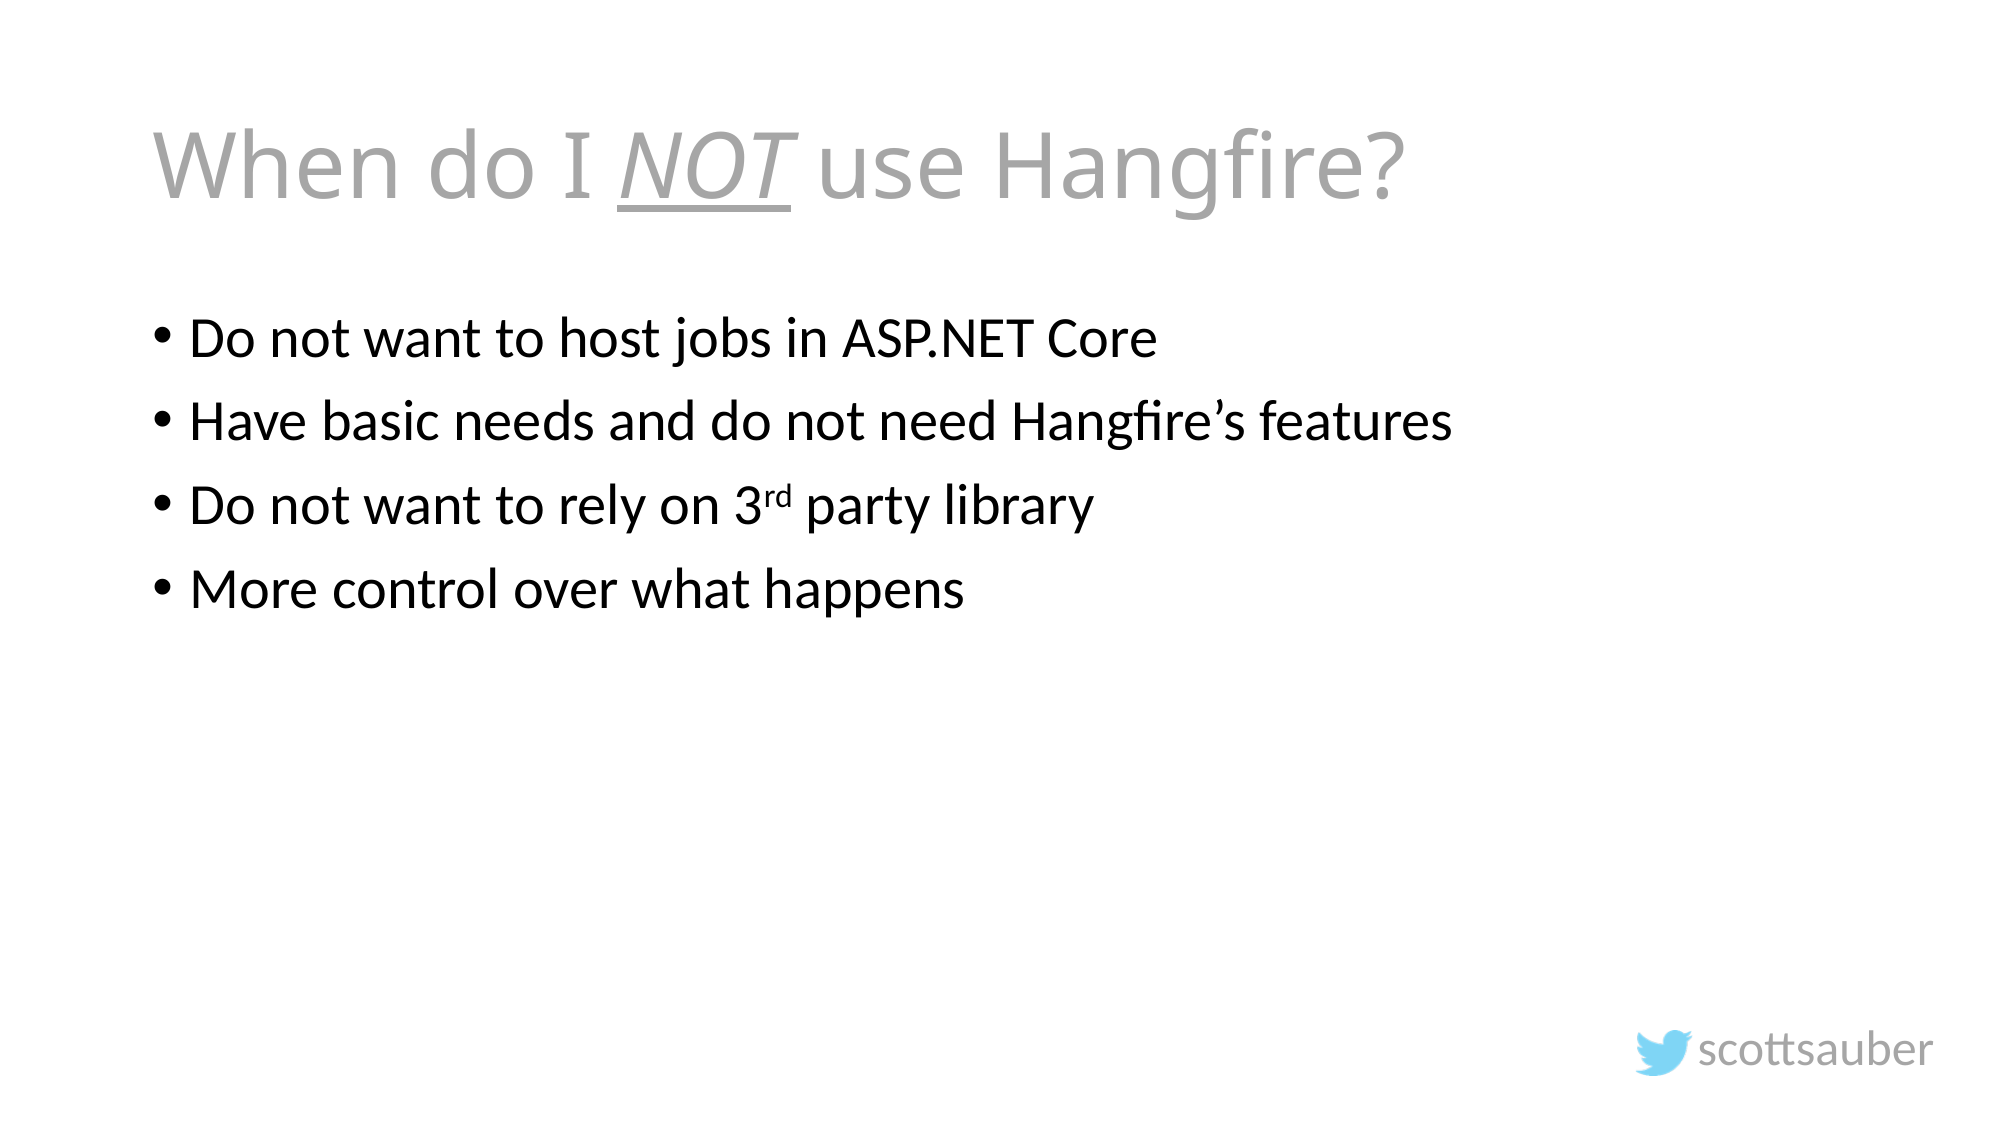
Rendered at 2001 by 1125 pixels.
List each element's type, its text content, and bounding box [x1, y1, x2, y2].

list Do not want to host jobs in ASP.NET Core Have basic needs and do not need Hangfire’s features Do not want to rely on 3rd party library More control over what happens [137, 299, 1910, 1084]
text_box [1635, 1014, 1986, 1093]
title When do I NOT use Hangfire? [137, 59, 1863, 278]
